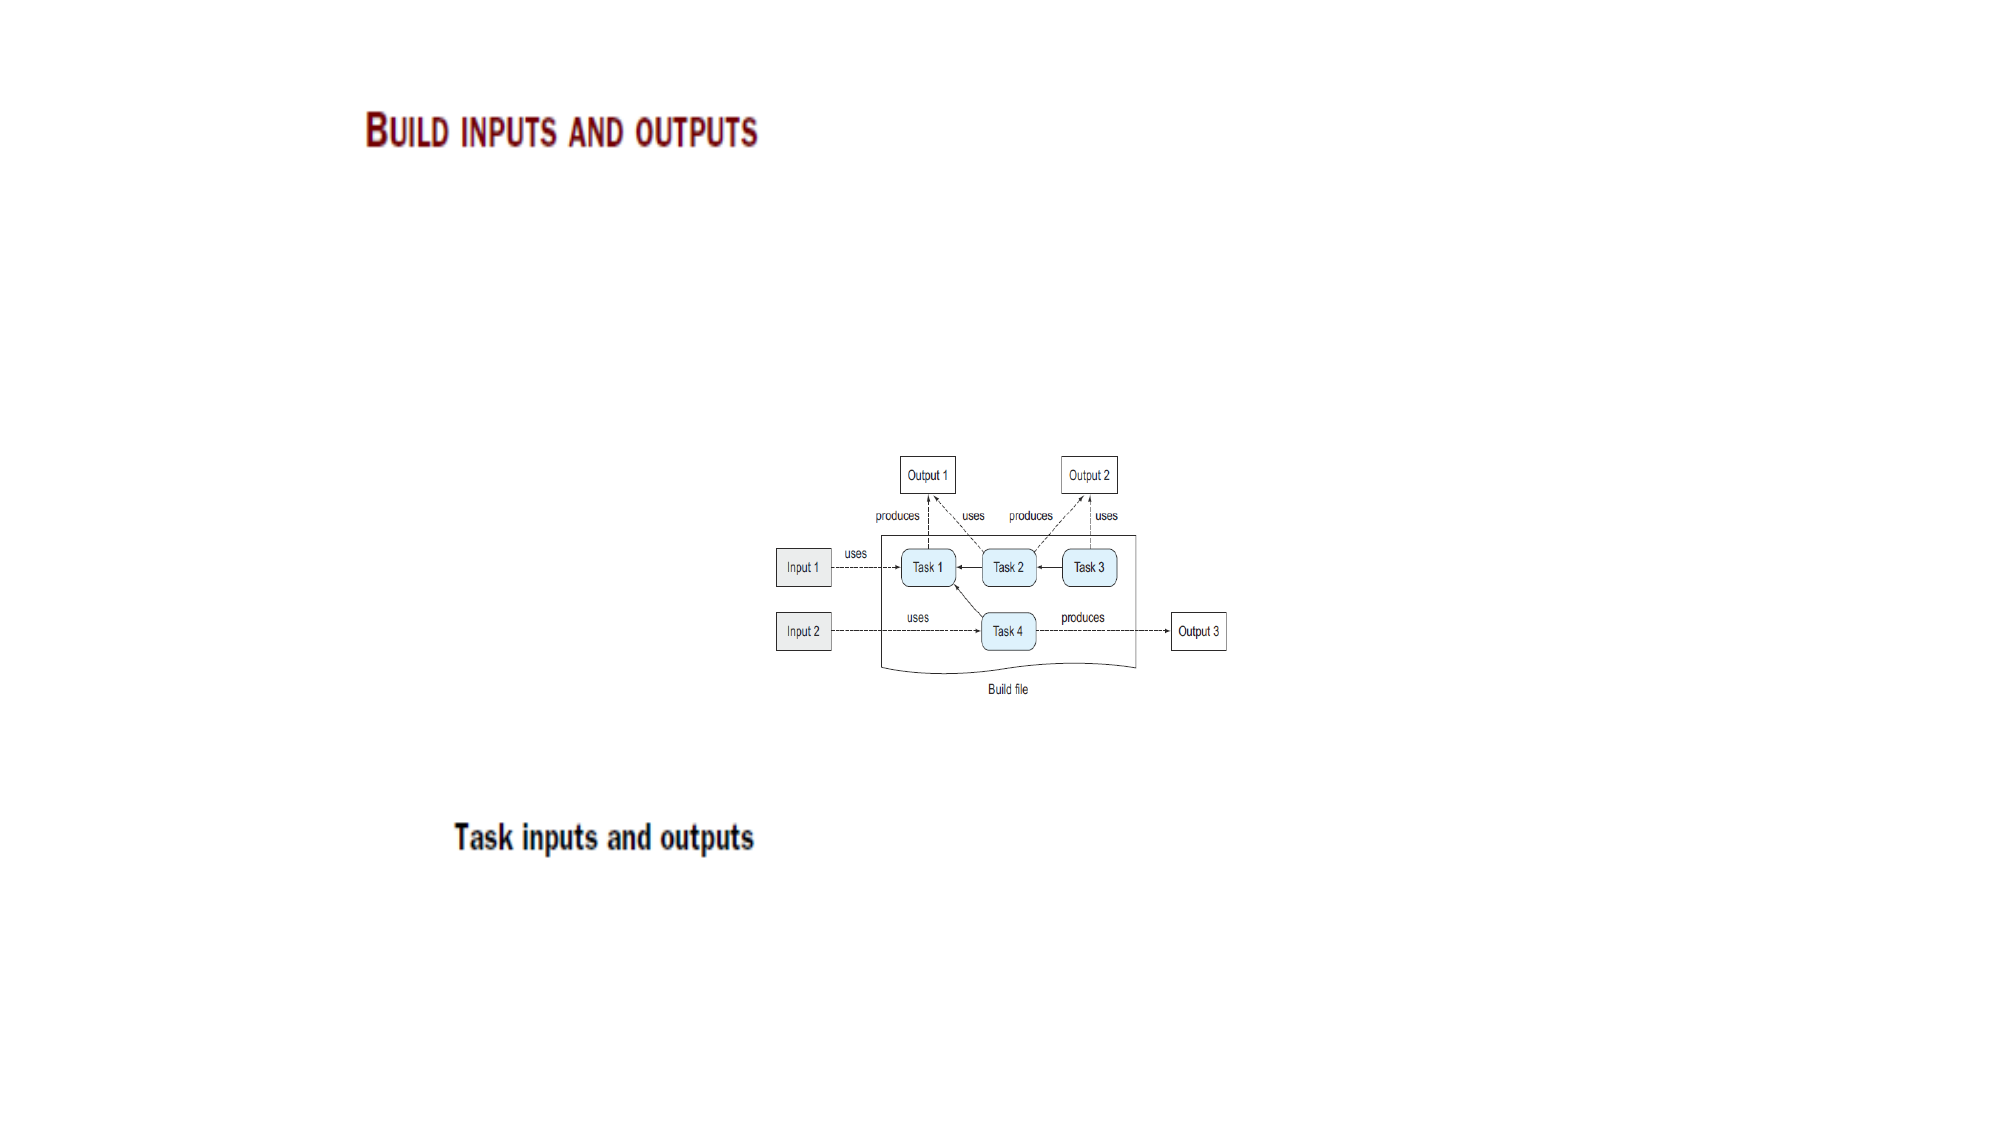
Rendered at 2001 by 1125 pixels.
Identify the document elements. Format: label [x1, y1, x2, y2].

picture [450, 804, 785, 868]
picture [329, 91, 763, 150]
picture [742, 416, 1257, 709]
